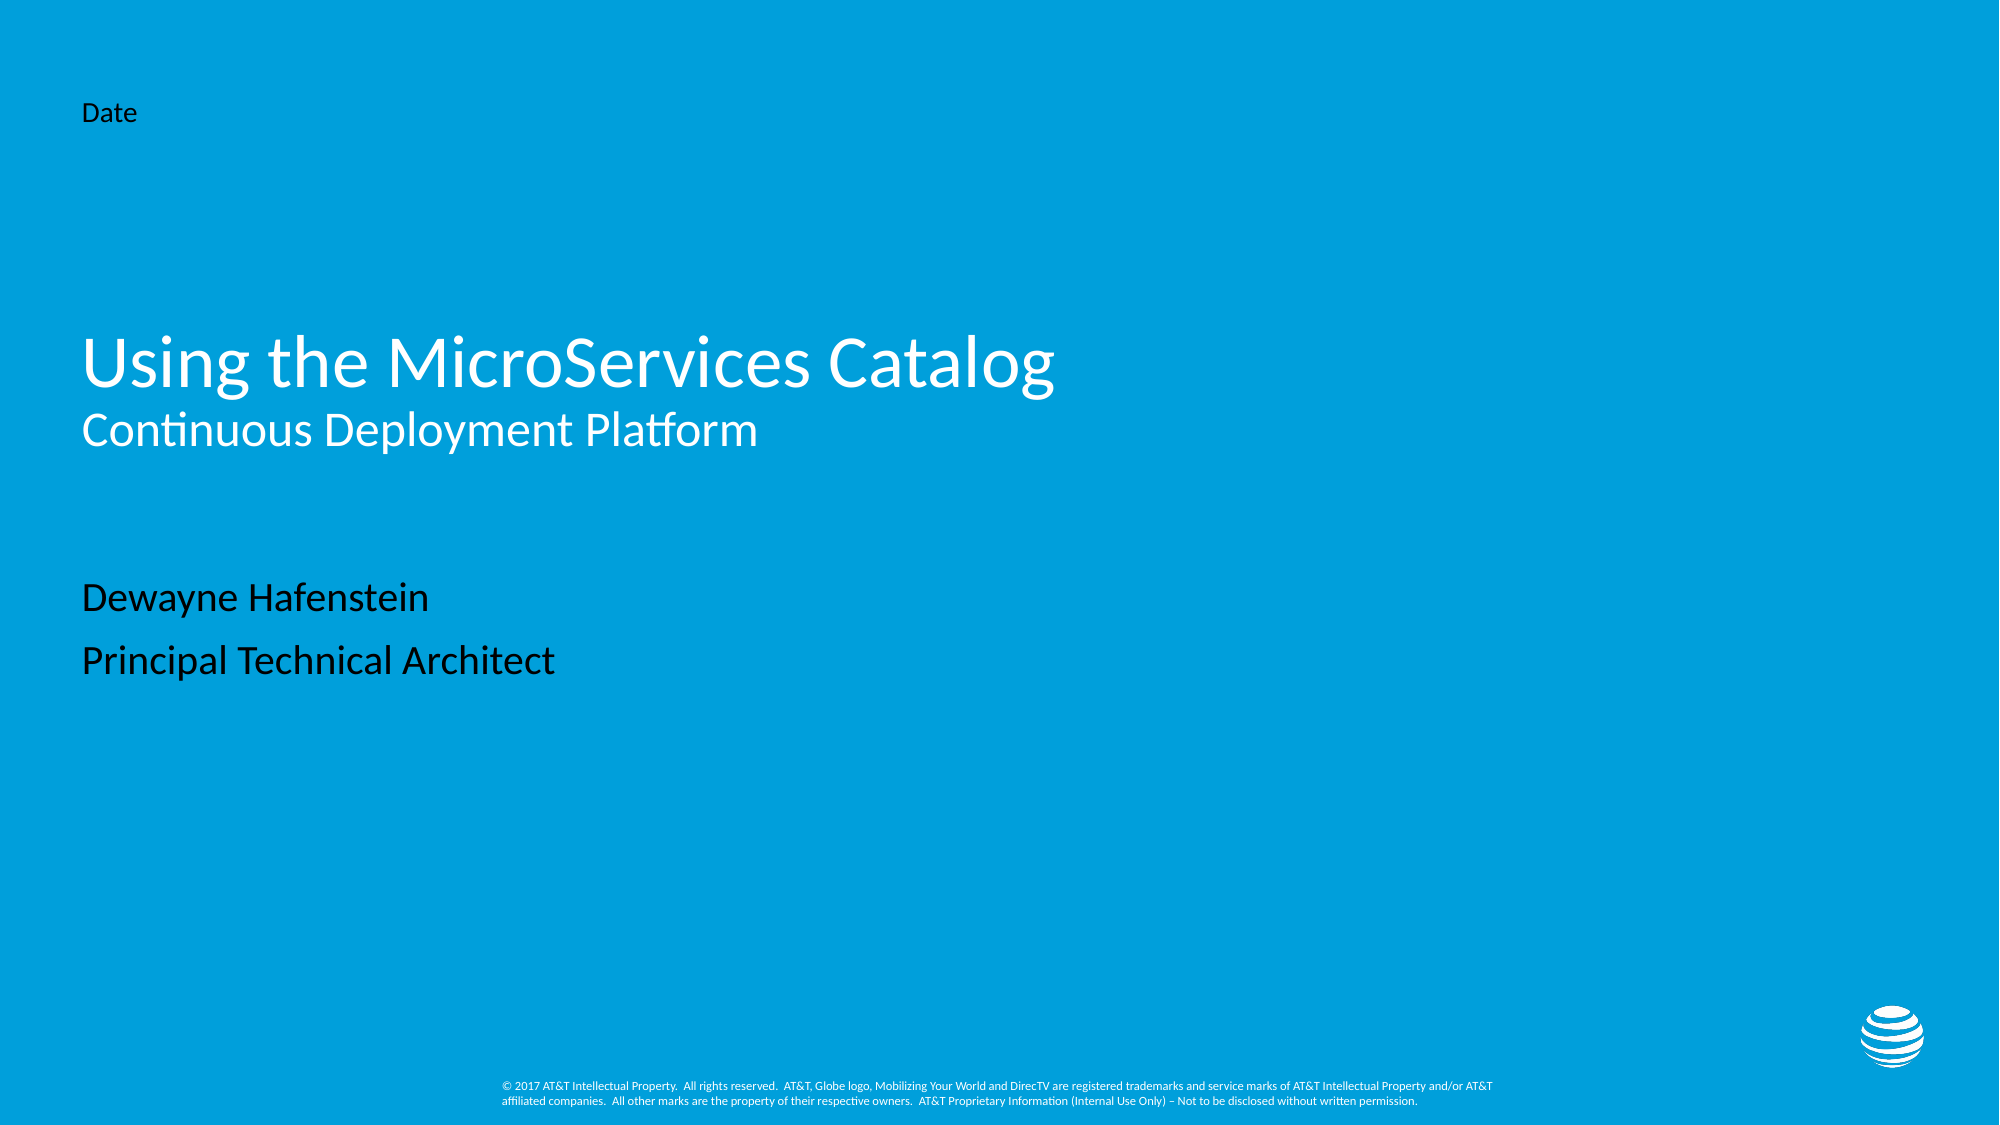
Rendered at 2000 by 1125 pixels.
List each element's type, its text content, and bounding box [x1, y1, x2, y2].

list Continuous Deployment Platform [81, 403, 1922, 554]
title Using the MicroServices Catalog [81, 152, 1921, 402]
list Date [81, 97, 1003, 138]
list Dewayne Hafenstein Principal Technical Architect [81, 570, 1003, 954]
